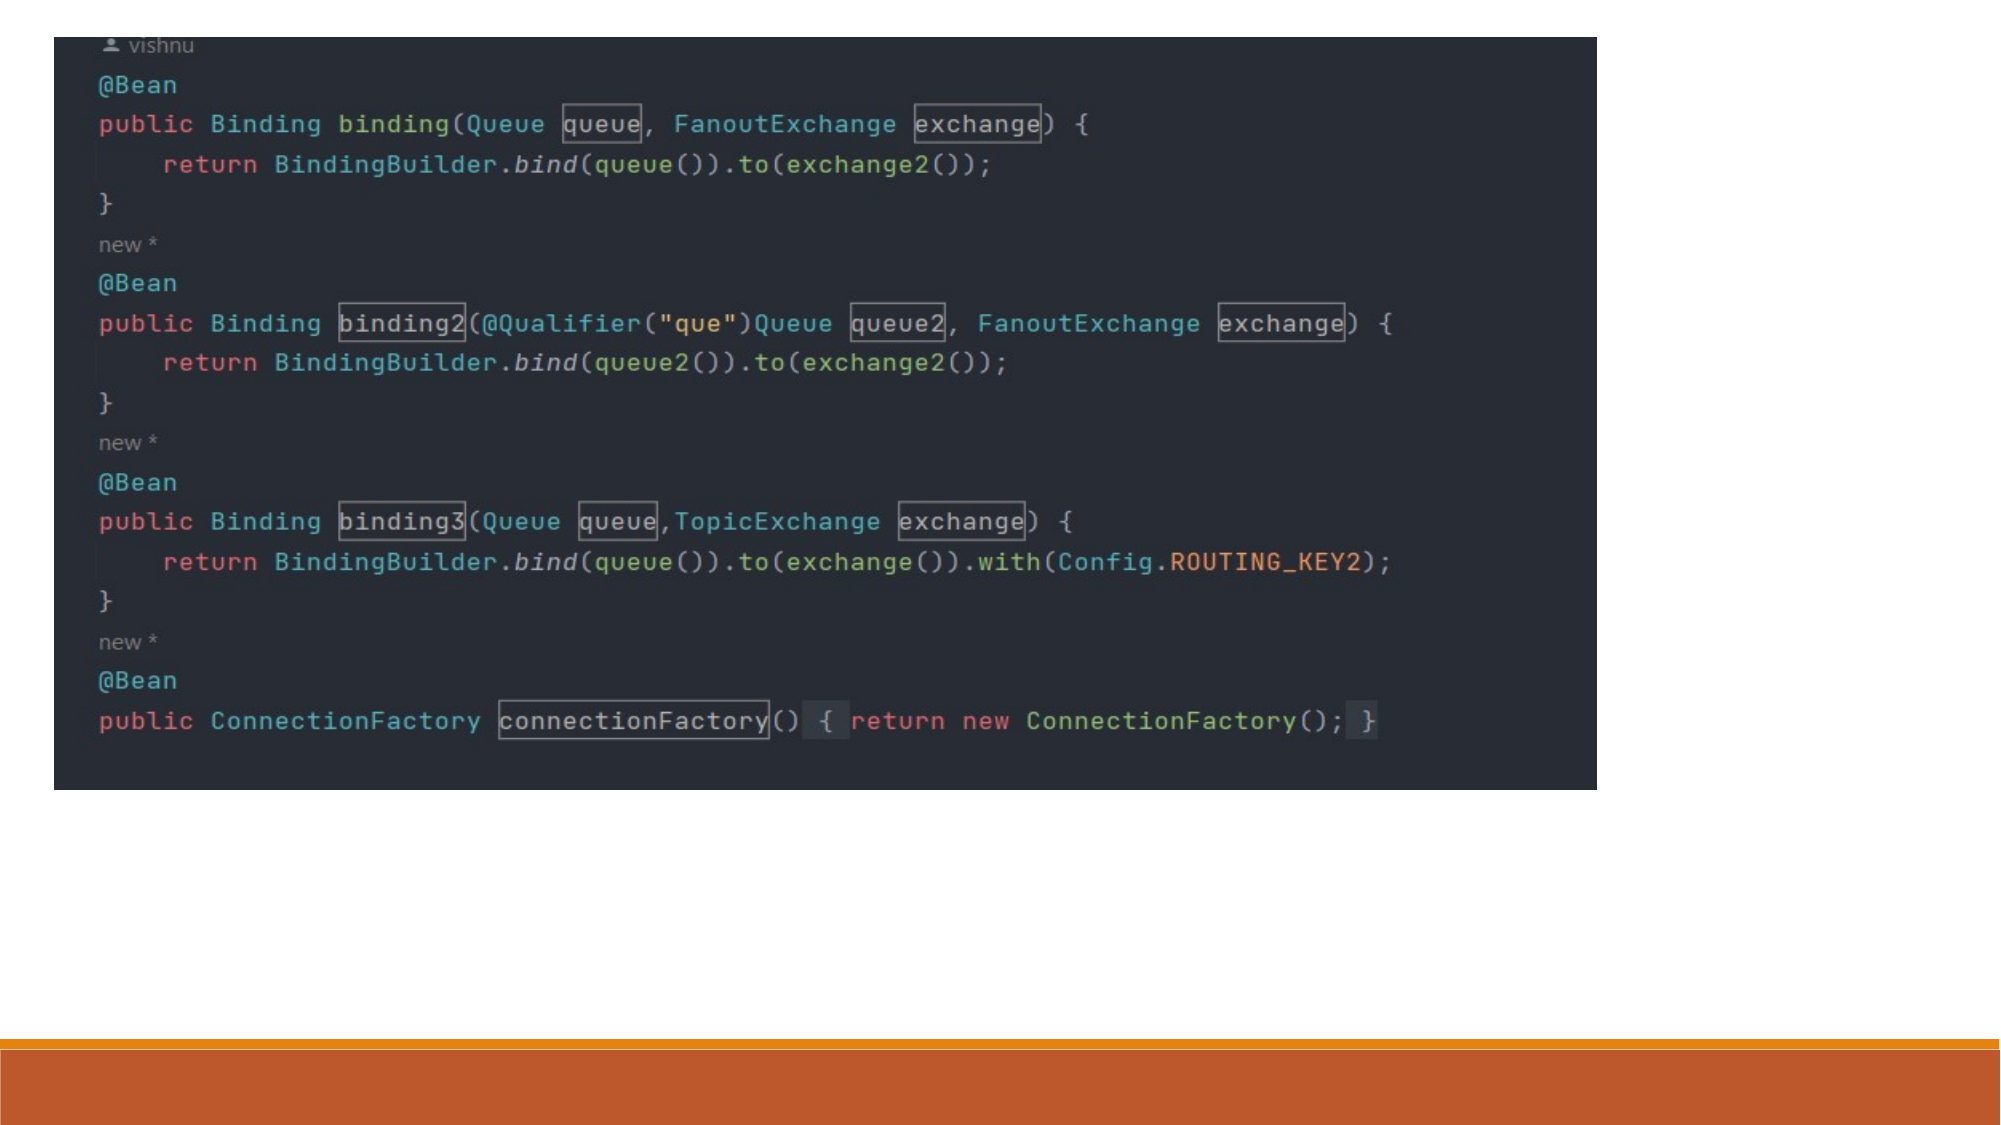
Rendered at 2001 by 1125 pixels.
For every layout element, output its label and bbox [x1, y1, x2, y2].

picture [53, 37, 1597, 791]
